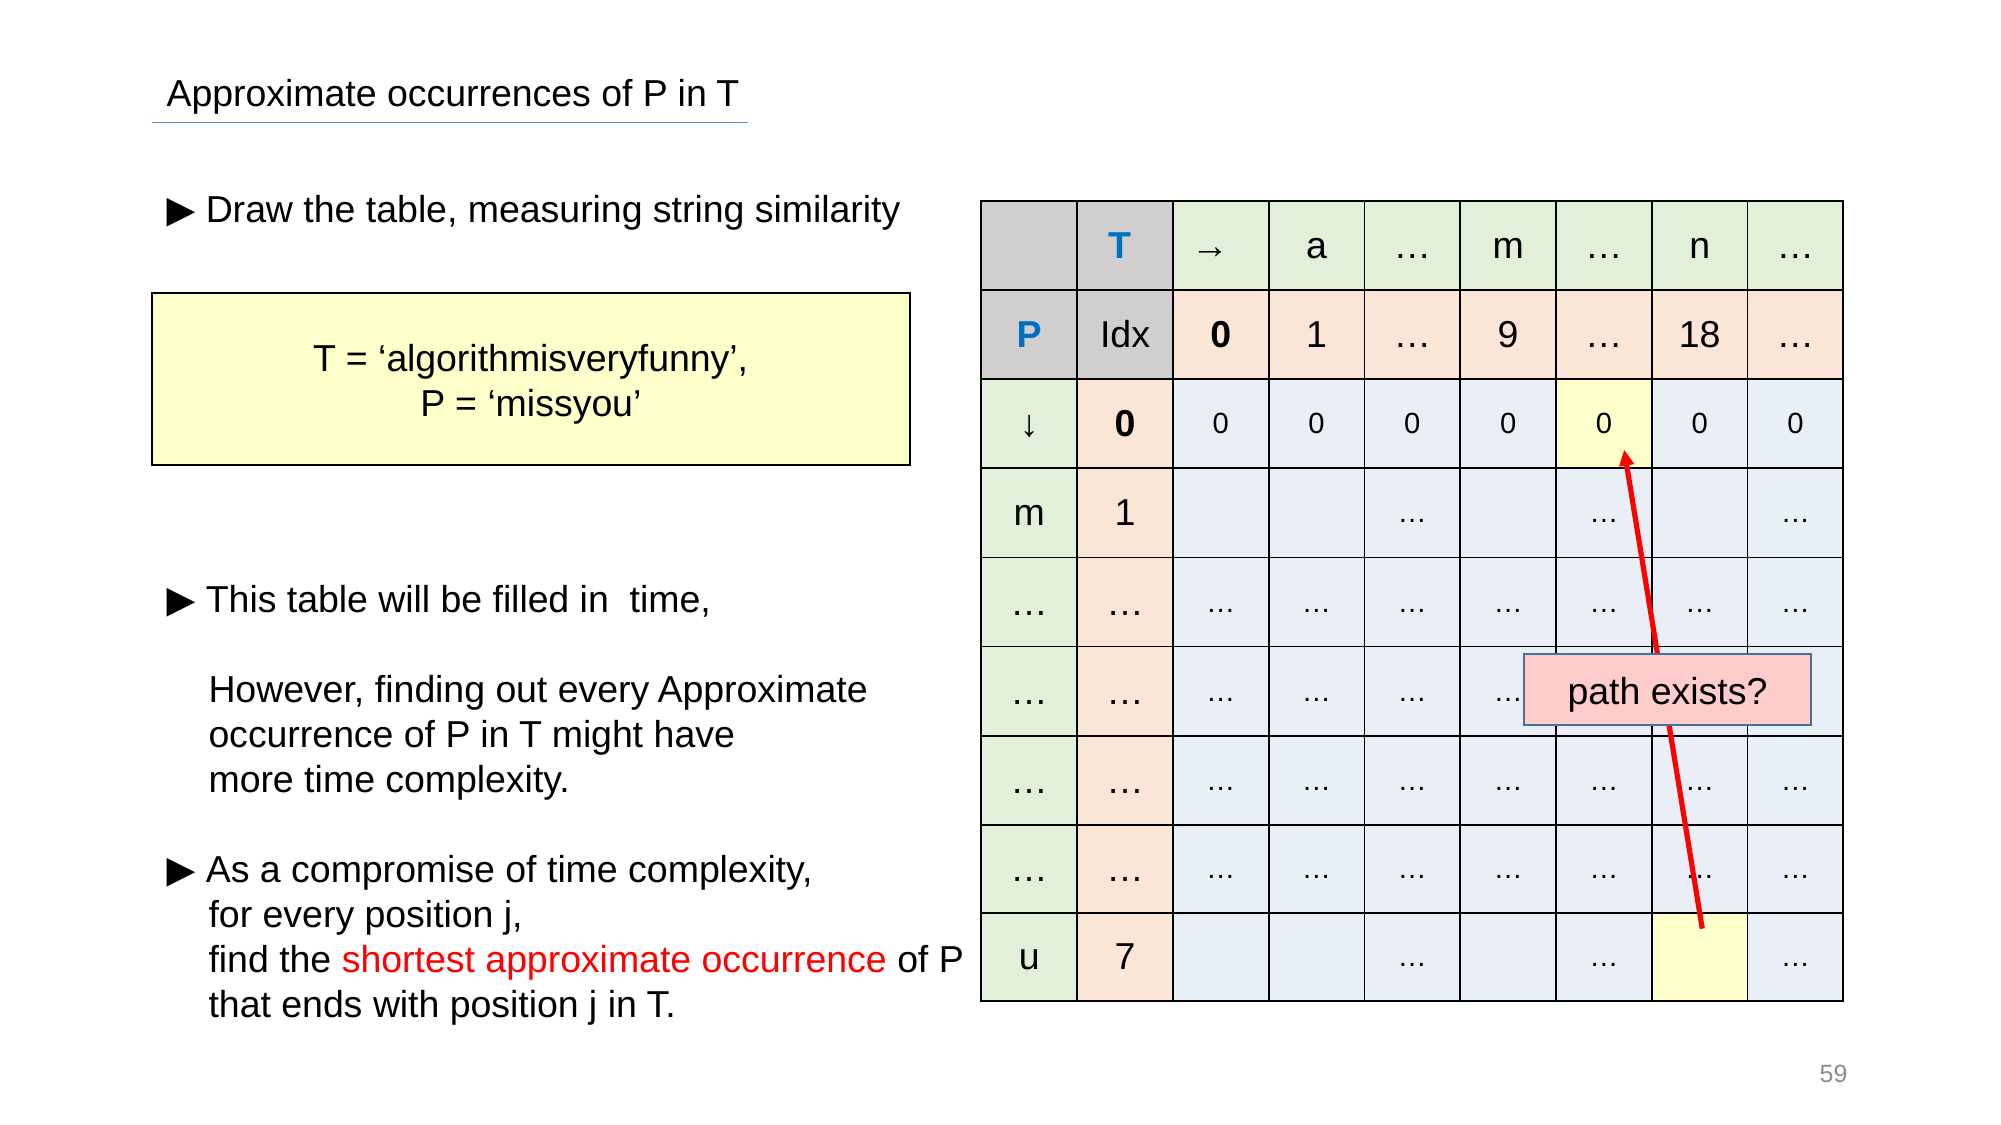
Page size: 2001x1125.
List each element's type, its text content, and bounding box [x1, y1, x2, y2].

text_box path exists? [1523, 653, 1624, 726]
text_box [1624, 449, 1703, 929]
text_box T = ‘algorithmisveryfunny’, P = ‘missyou’ [151, 292, 911, 466]
slide_number 59 [1412, 1042, 1863, 1103]
text_box Approximate occurrences of P in T [151, 61, 1253, 122]
text_box path exists? [1703, 653, 1812, 726]
text_box ▶ Draw the table, measuring string similarity [151, 177, 1334, 238]
